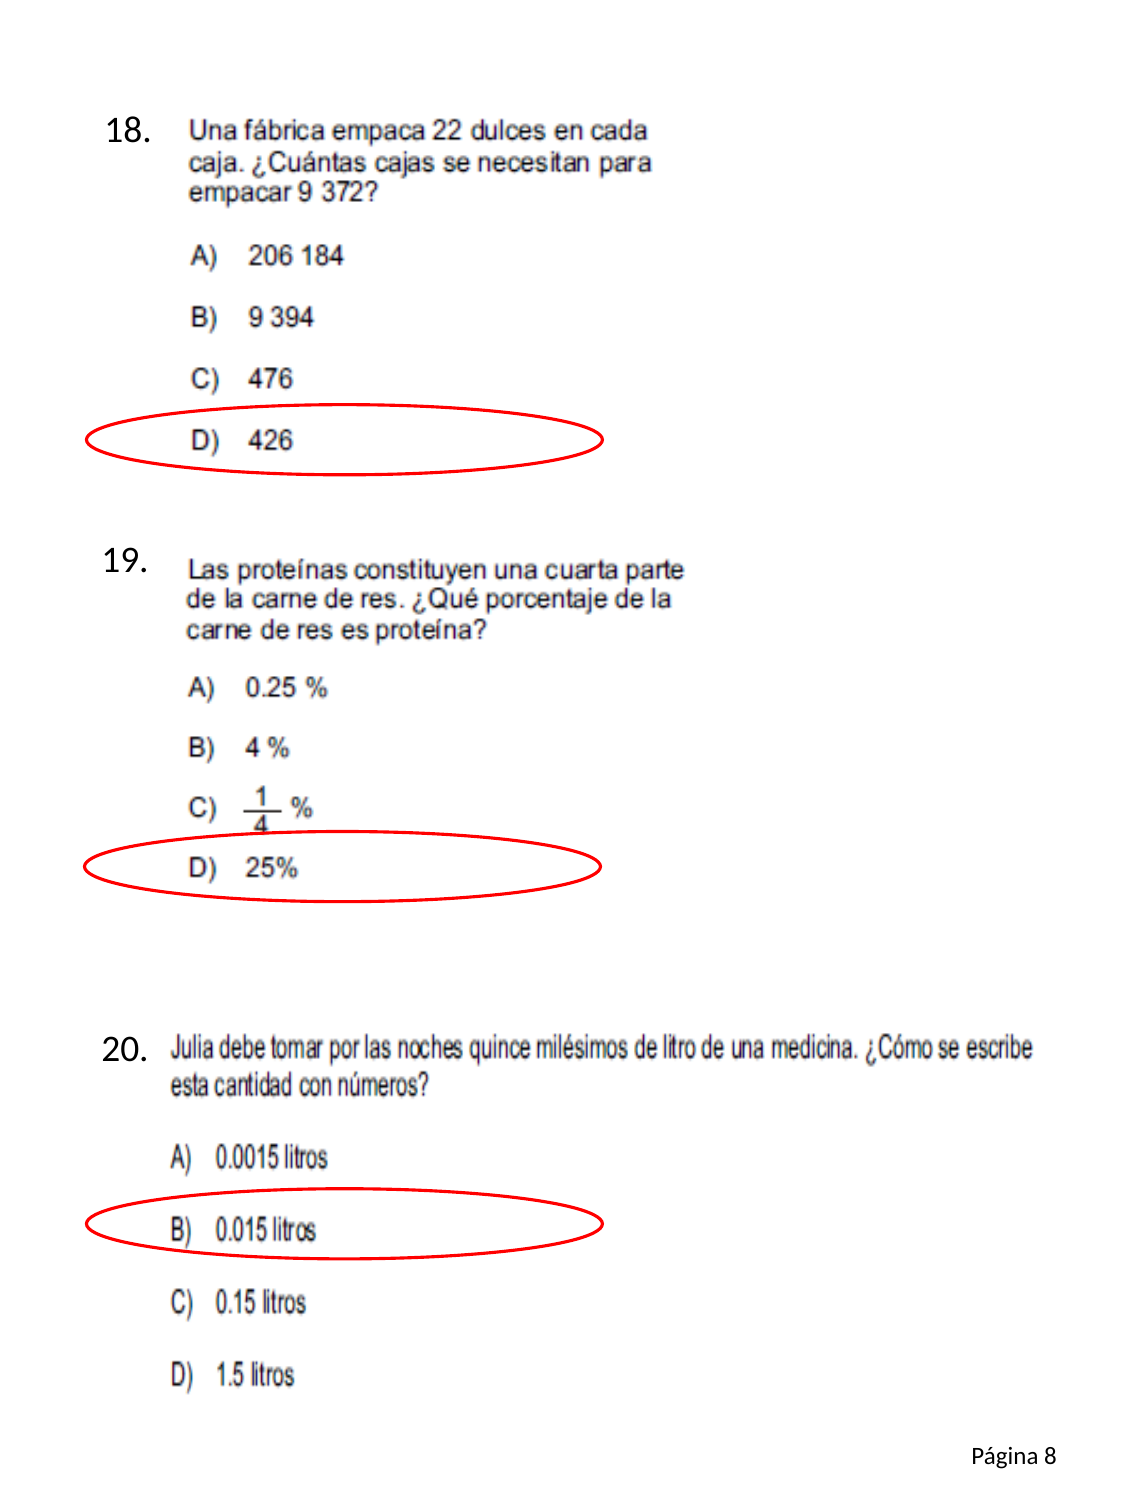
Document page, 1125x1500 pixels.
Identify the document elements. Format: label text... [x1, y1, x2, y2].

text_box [86, 97, 670, 471]
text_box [86, 1016, 1040, 1408]
text_box [213, 471, 475, 476]
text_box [86, 527, 700, 902]
text_box Página 8 [956, 1432, 1073, 1478]
